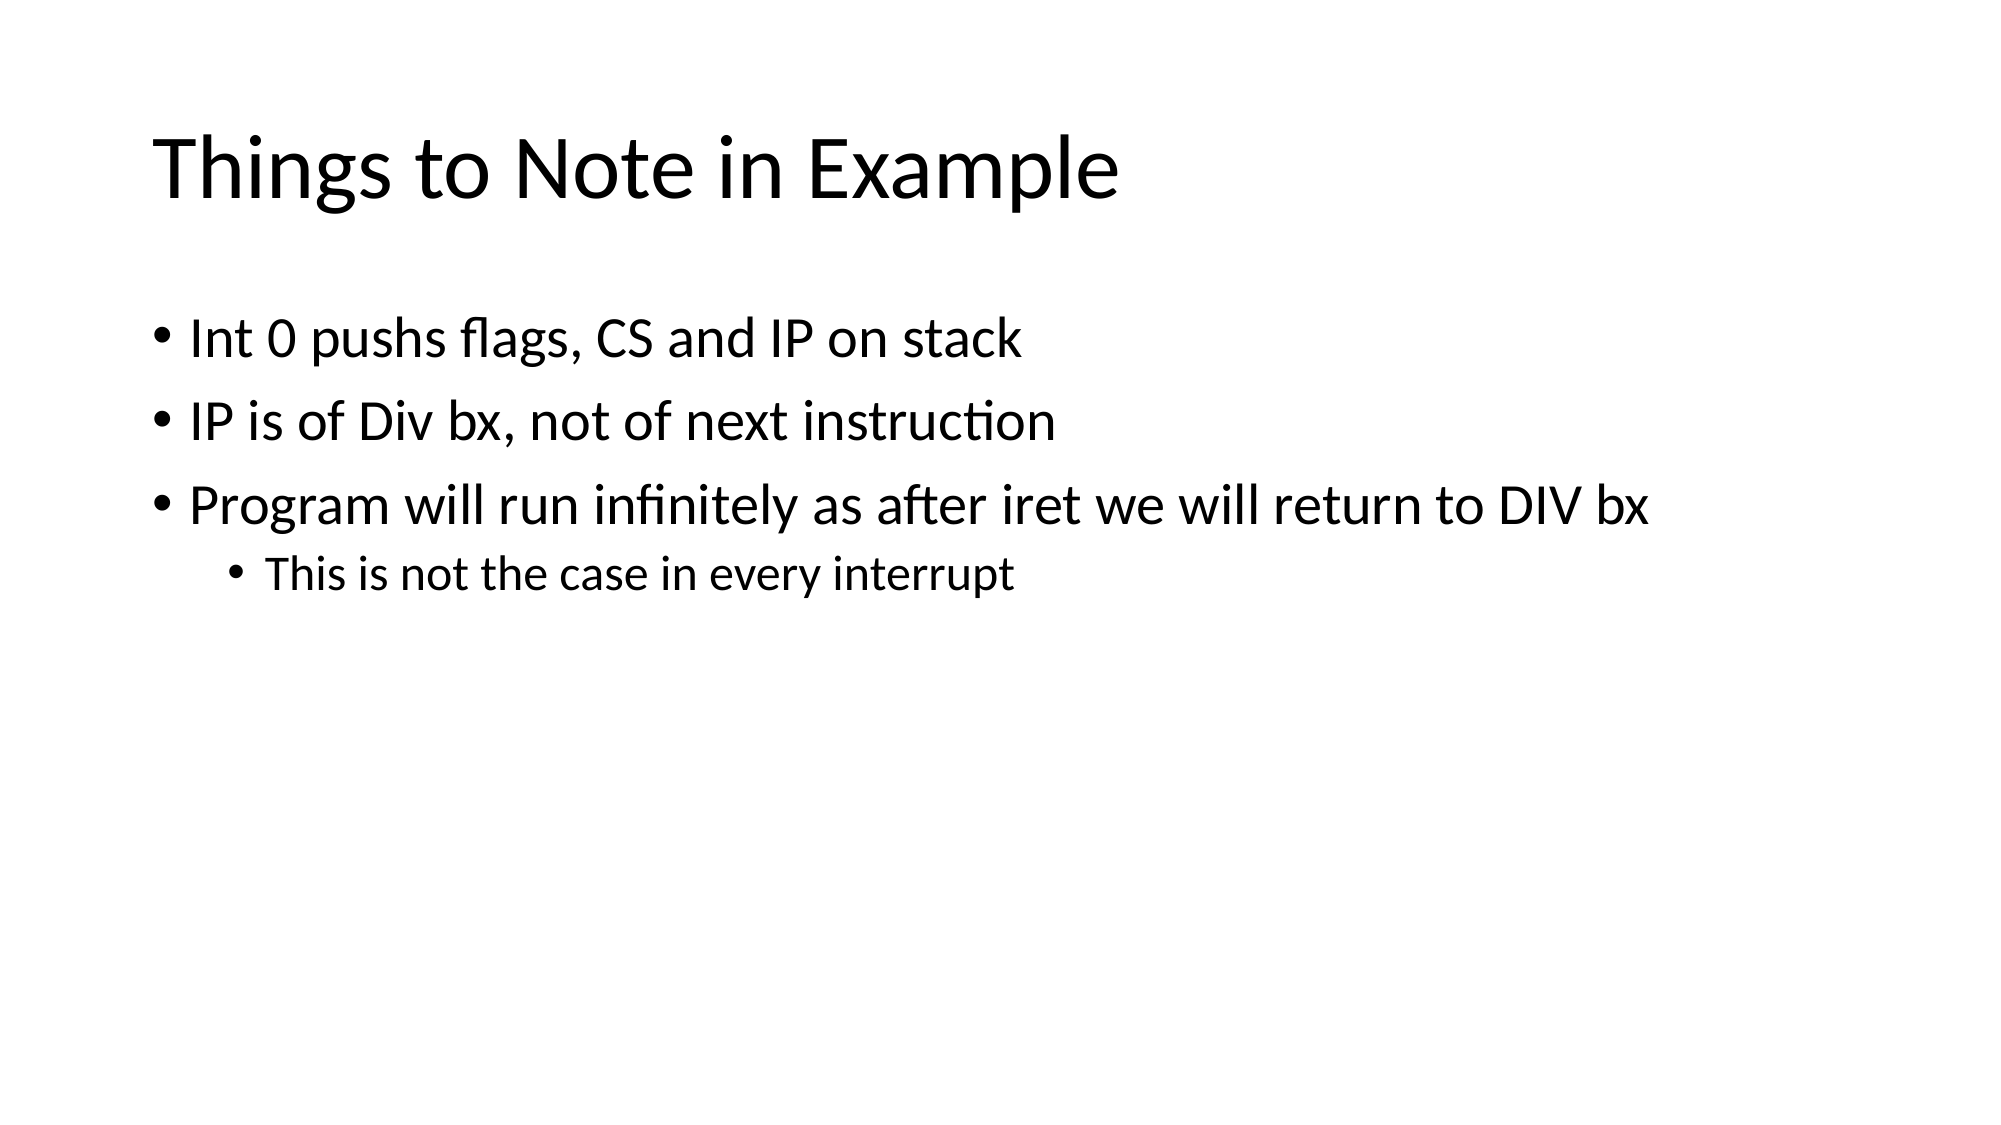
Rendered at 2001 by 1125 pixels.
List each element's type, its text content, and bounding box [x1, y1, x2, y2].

list Int 0 pushs flags, CS and IP on stack IP is of Div bx, not of next instruction Program will run infinitely as after iret we will return to DIV bx This is not the case in every interrupt [137, 299, 1863, 1014]
title Things to Note in Example [137, 59, 1863, 278]
